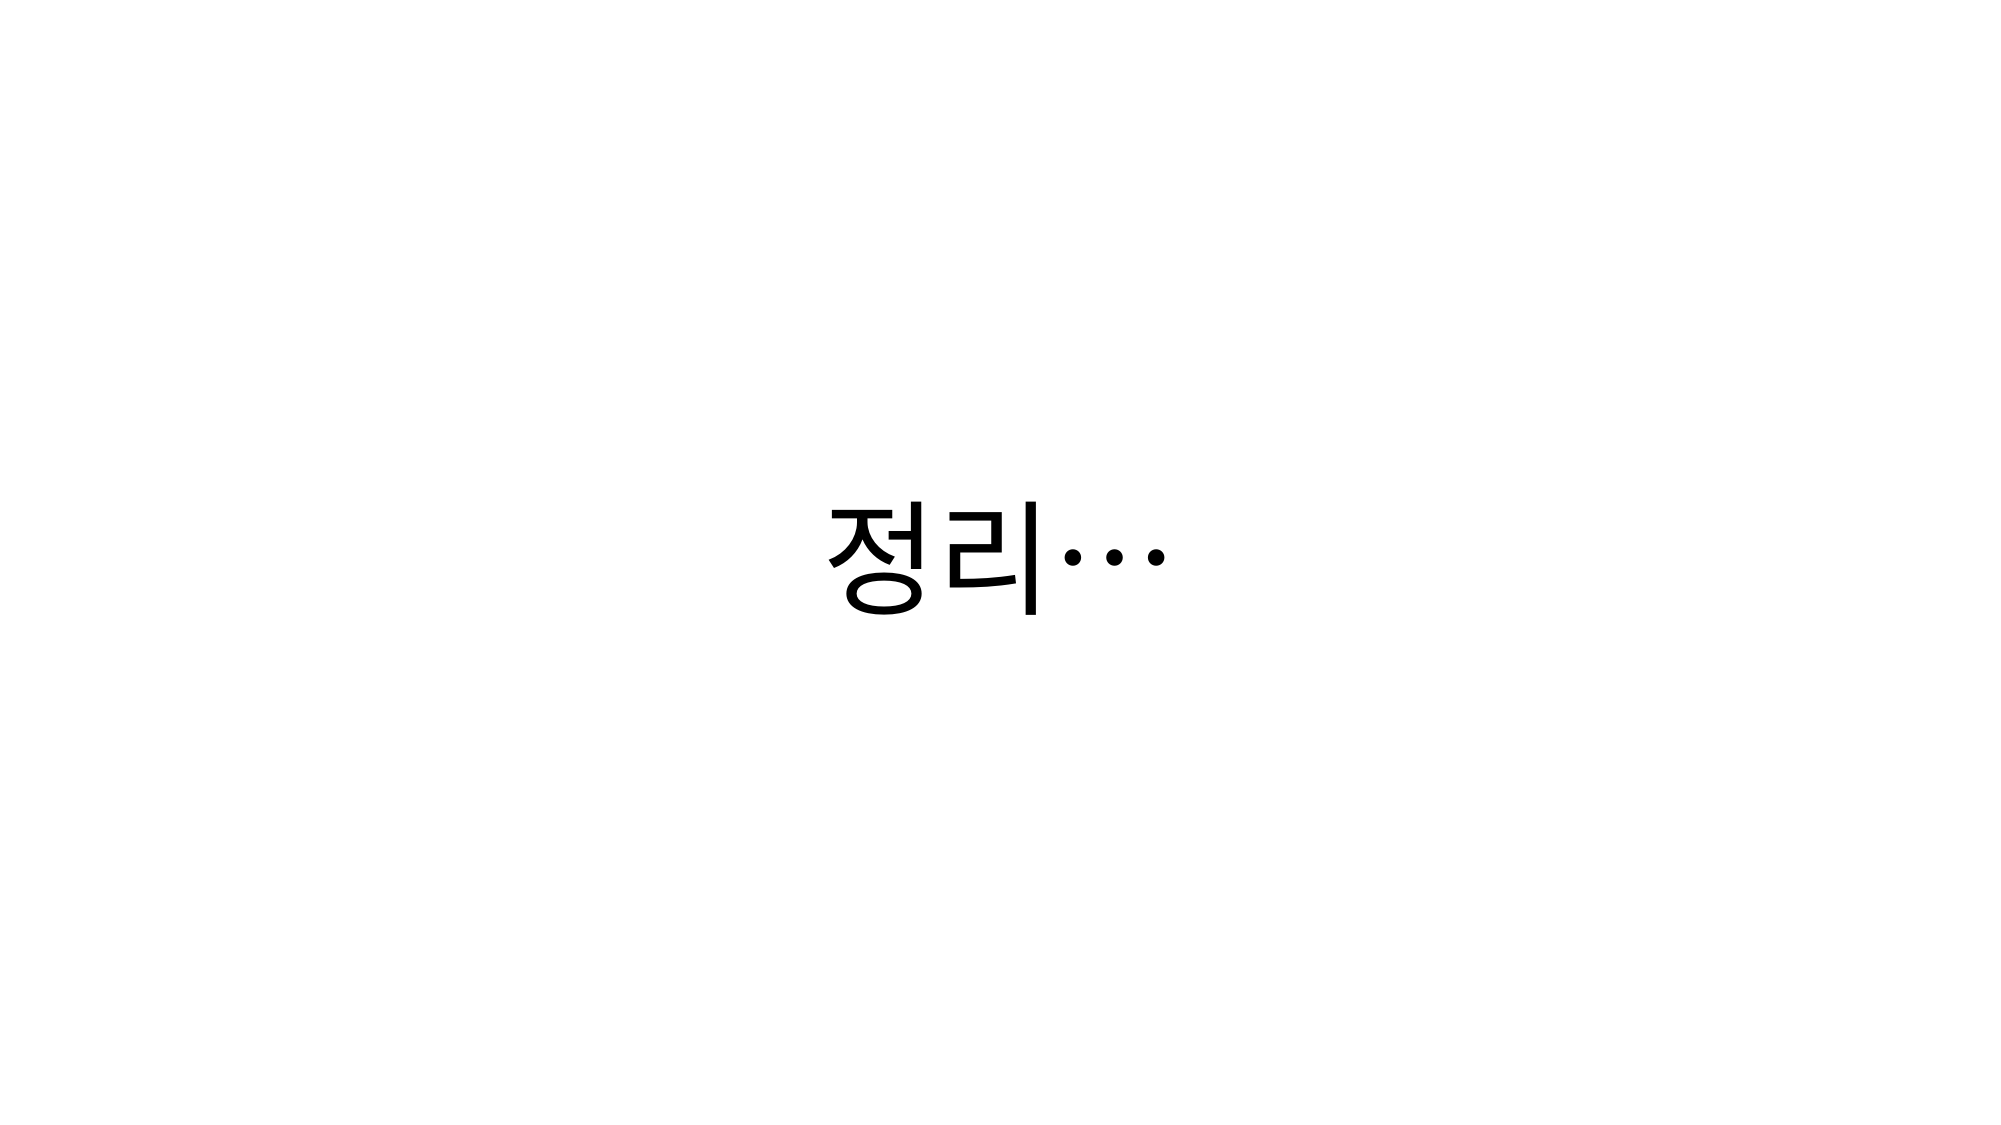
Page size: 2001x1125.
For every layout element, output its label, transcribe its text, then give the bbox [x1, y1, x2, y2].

title 정리… [249, 184, 1750, 947]
